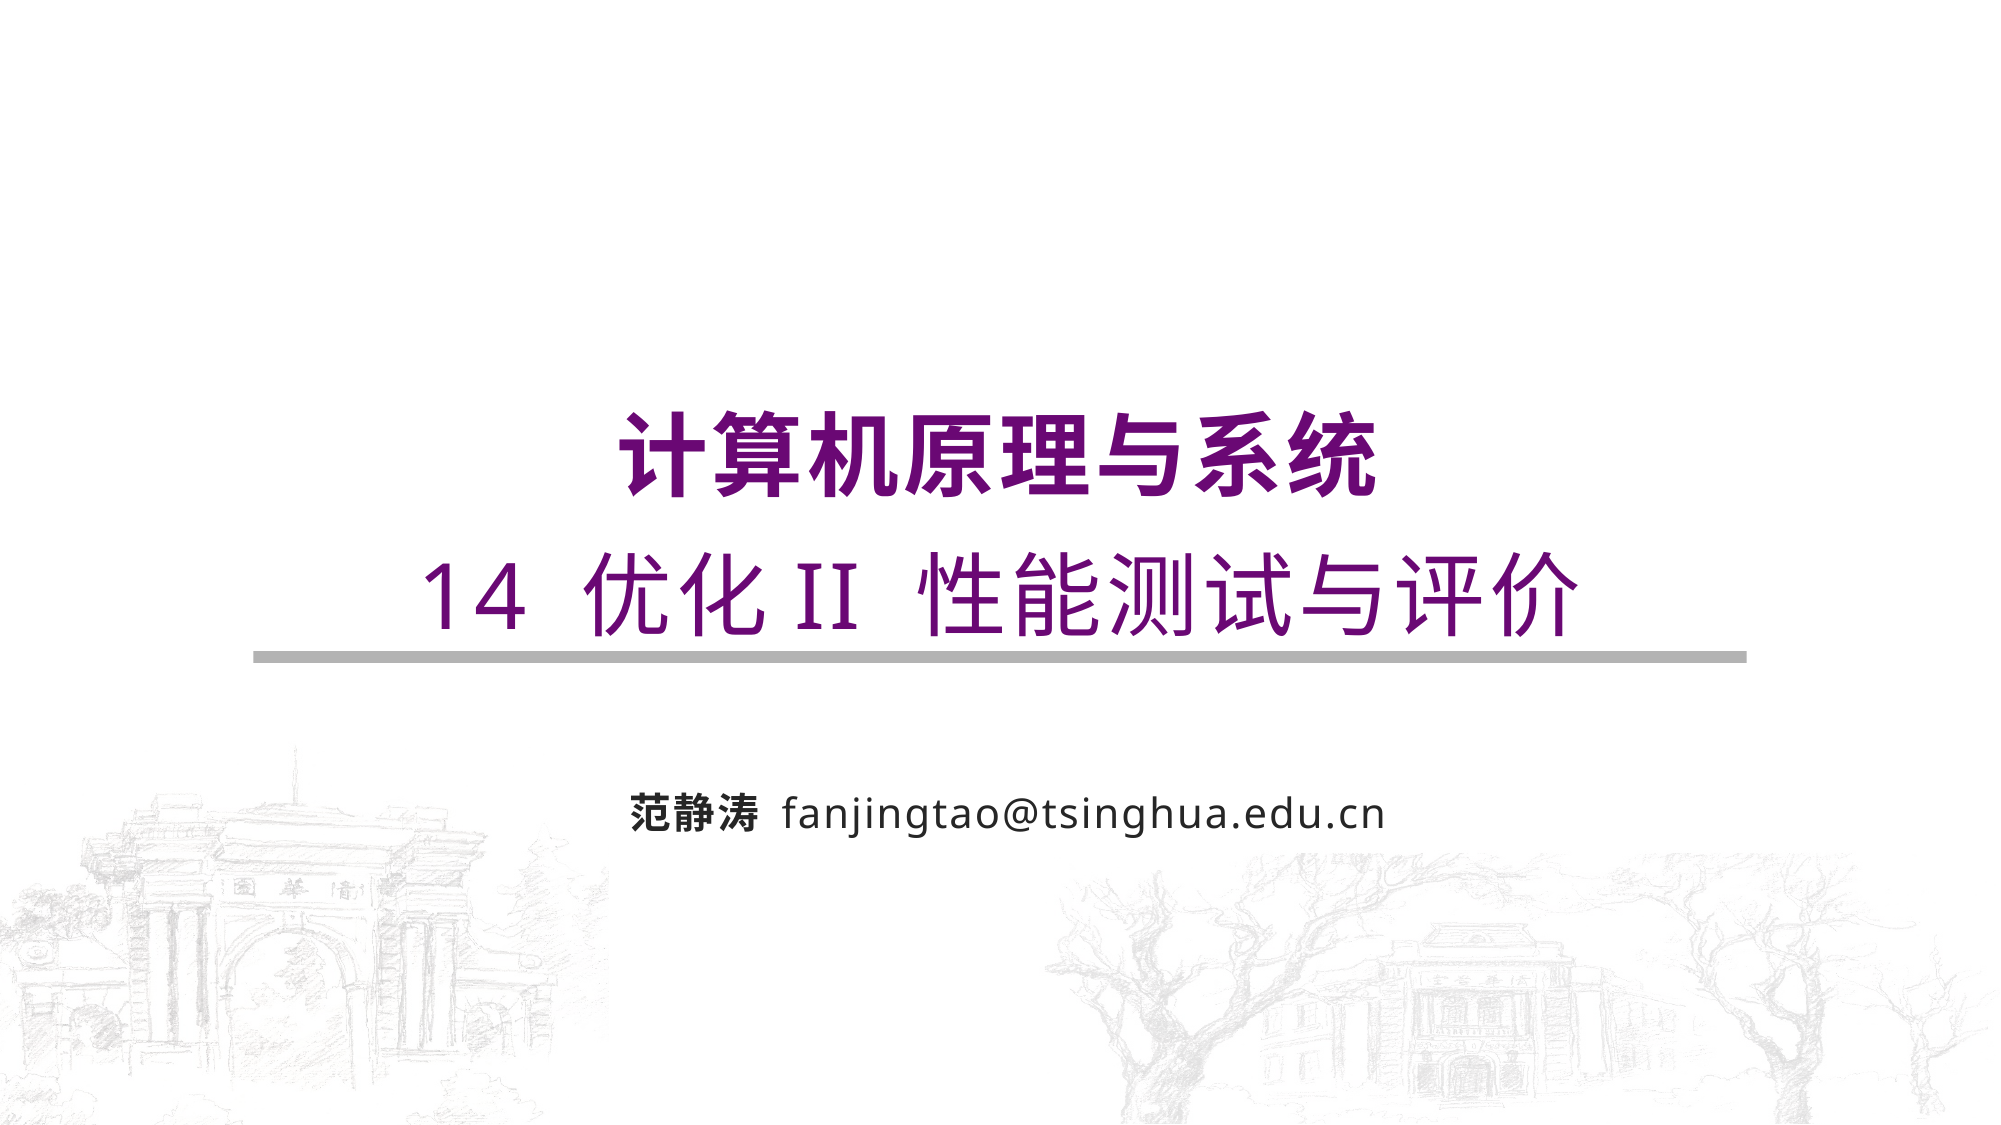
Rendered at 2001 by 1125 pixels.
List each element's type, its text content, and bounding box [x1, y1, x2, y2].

table_header 范静涛 [613, 783, 770, 846]
title 计算机原理与系统 14 优化II 性能测试与评价 [28, 361, 1972, 663]
picture [1029, 842, 2000, 1124]
picture [0, 732, 609, 1125]
text_box [253, 651, 1747, 663]
table_header fanjingtao@tsinghua.edu.cn [770, 783, 1546, 846]
